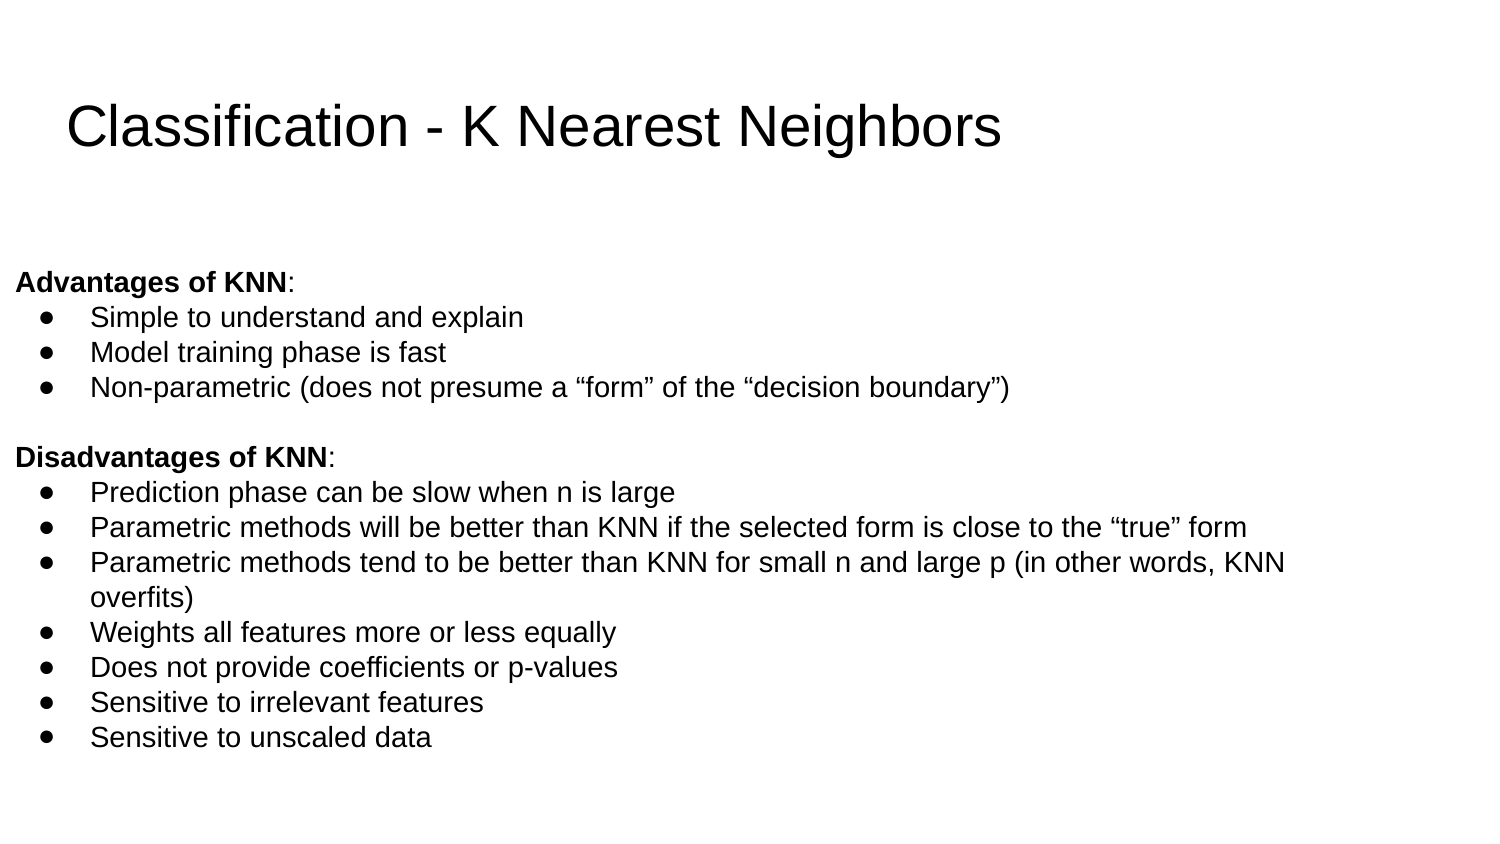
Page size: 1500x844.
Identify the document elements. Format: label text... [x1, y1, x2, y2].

text_box Advantages of KNN: Simple to understand and explain Model training phase is fast Non-parametric (does not presume a “form” of the “decision boundary”) Disadvantages of KNN: Prediction phase can be slow when n is large Parametric methods will be better than KNN if the selected form is close to the “true” form Parametric methods tend to be better than KNN for small n and large p (in other words, KNN overfits) Weights all features more or less equally Does not provide coefficients or p-values Sensitive to irrelevant features Sensitive to unscaled data [0, 213, 1347, 807]
title Classification - K Nearest Neighbors [51, 72, 1449, 167]
